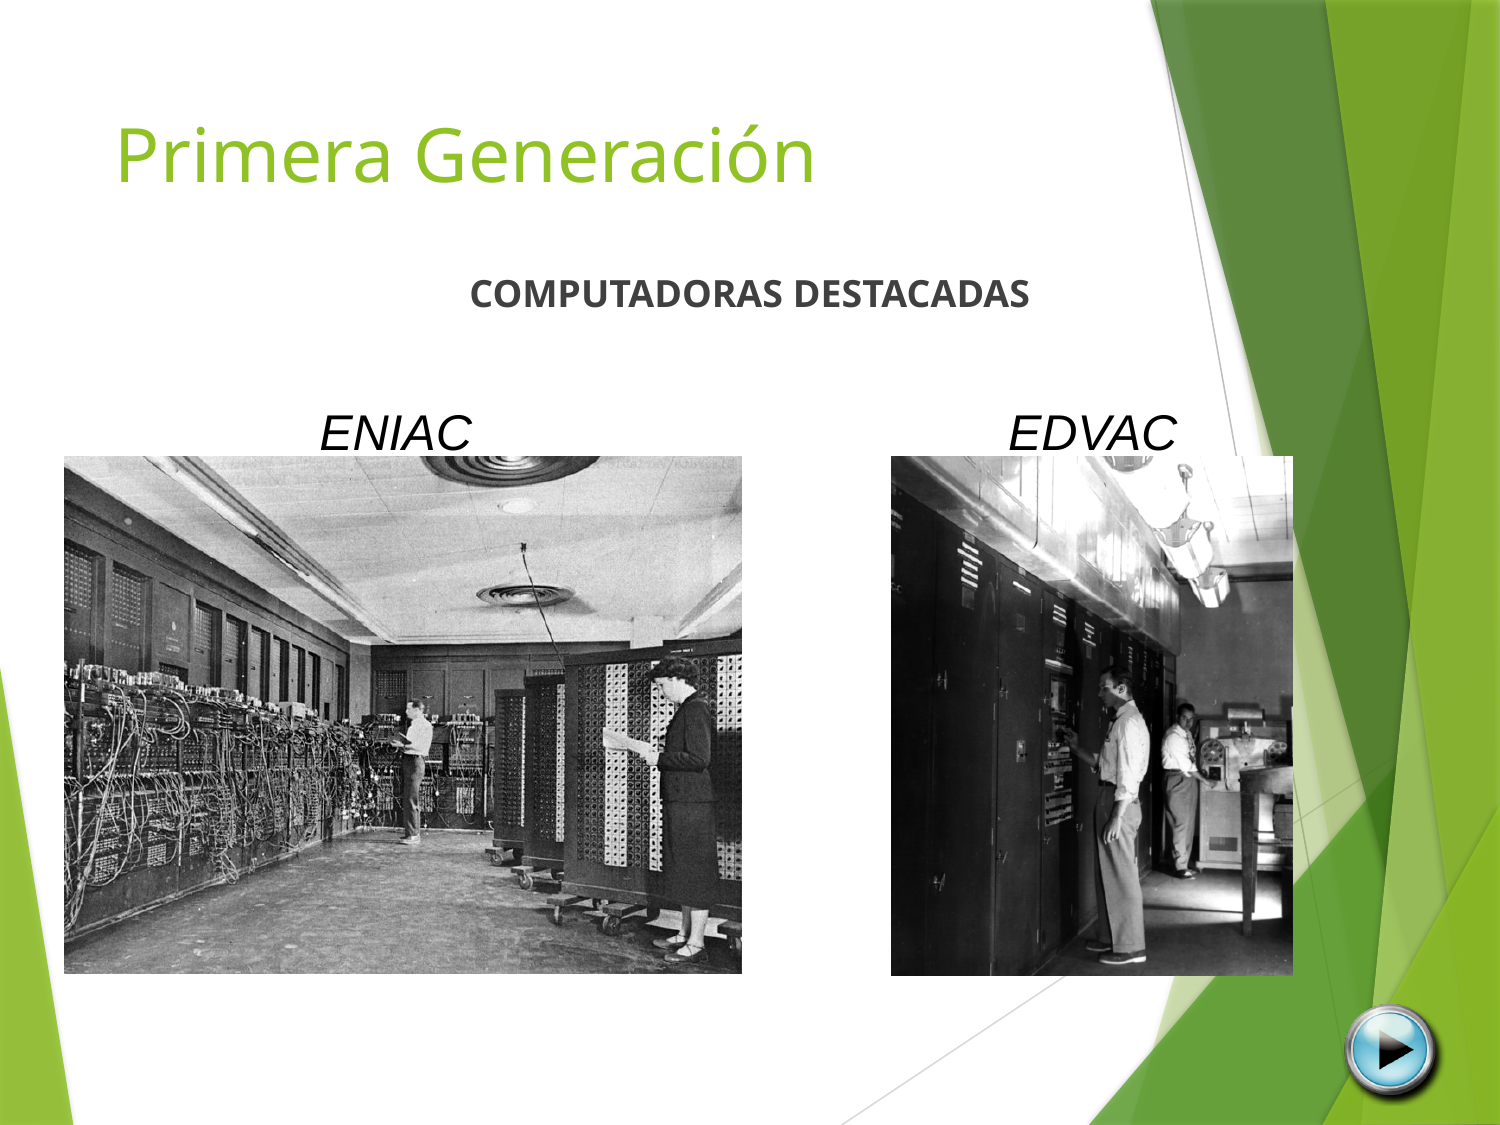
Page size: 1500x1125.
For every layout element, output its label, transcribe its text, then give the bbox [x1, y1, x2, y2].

picture [64, 455, 743, 975]
title Primera Generación [99, 99, 1142, 262]
list COMPUTADORAS DESTACADAS [0, 262, 1500, 362]
picture [1340, 998, 1448, 1107]
text_box ENIAC [29, 380, 726, 468]
picture [891, 455, 1294, 977]
text_box EDVAC [726, 380, 1459, 468]
